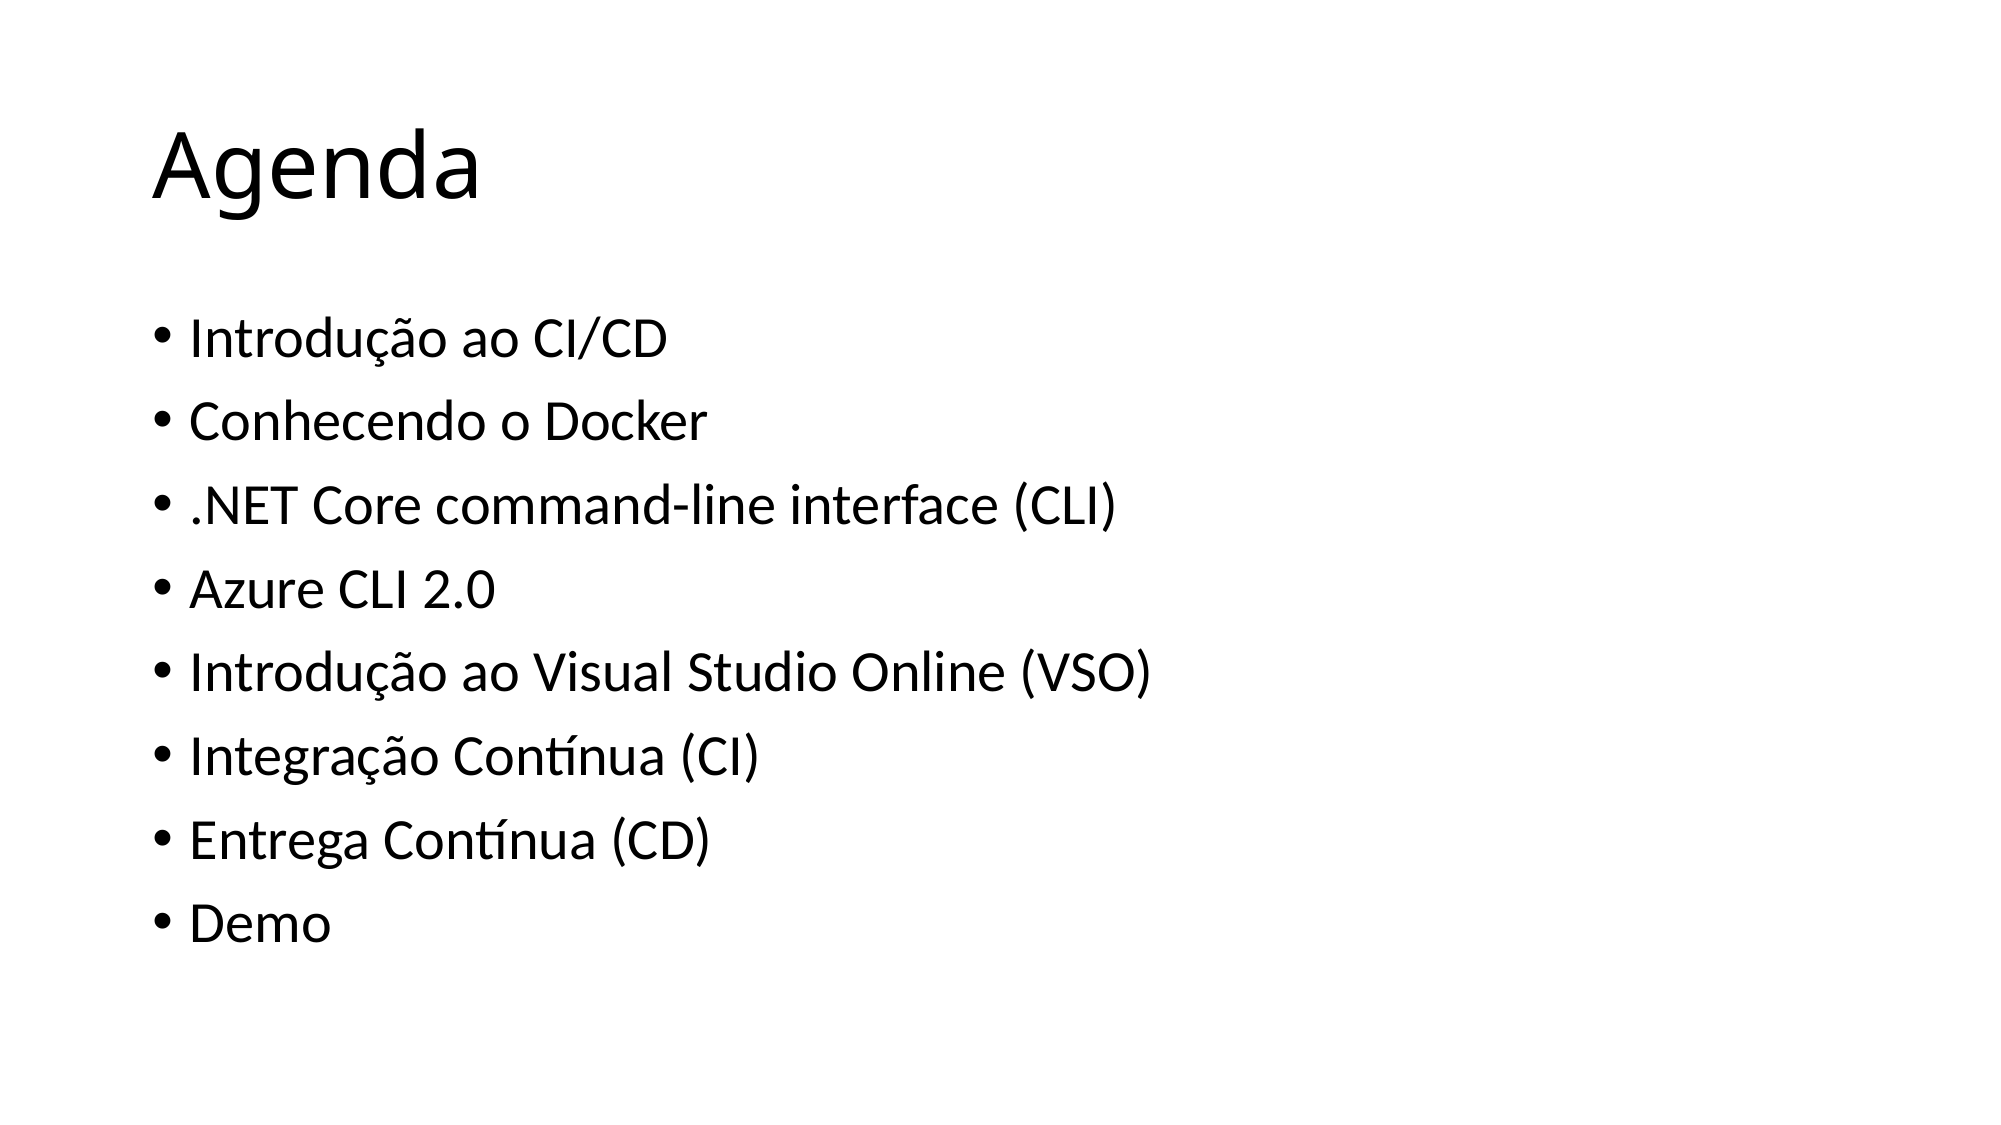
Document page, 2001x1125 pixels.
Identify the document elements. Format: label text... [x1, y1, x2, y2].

title Agenda [137, 59, 1863, 278]
list Introdução ao CI/CD Conhecendo o Docker .NET Core command-line interface (CLI) Azure CLI 2.0 Introdução ao Visual Studio Online (VSO) Integração Contínua (CI) Entrega Contínua (CD) Demo [137, 299, 1863, 1014]
